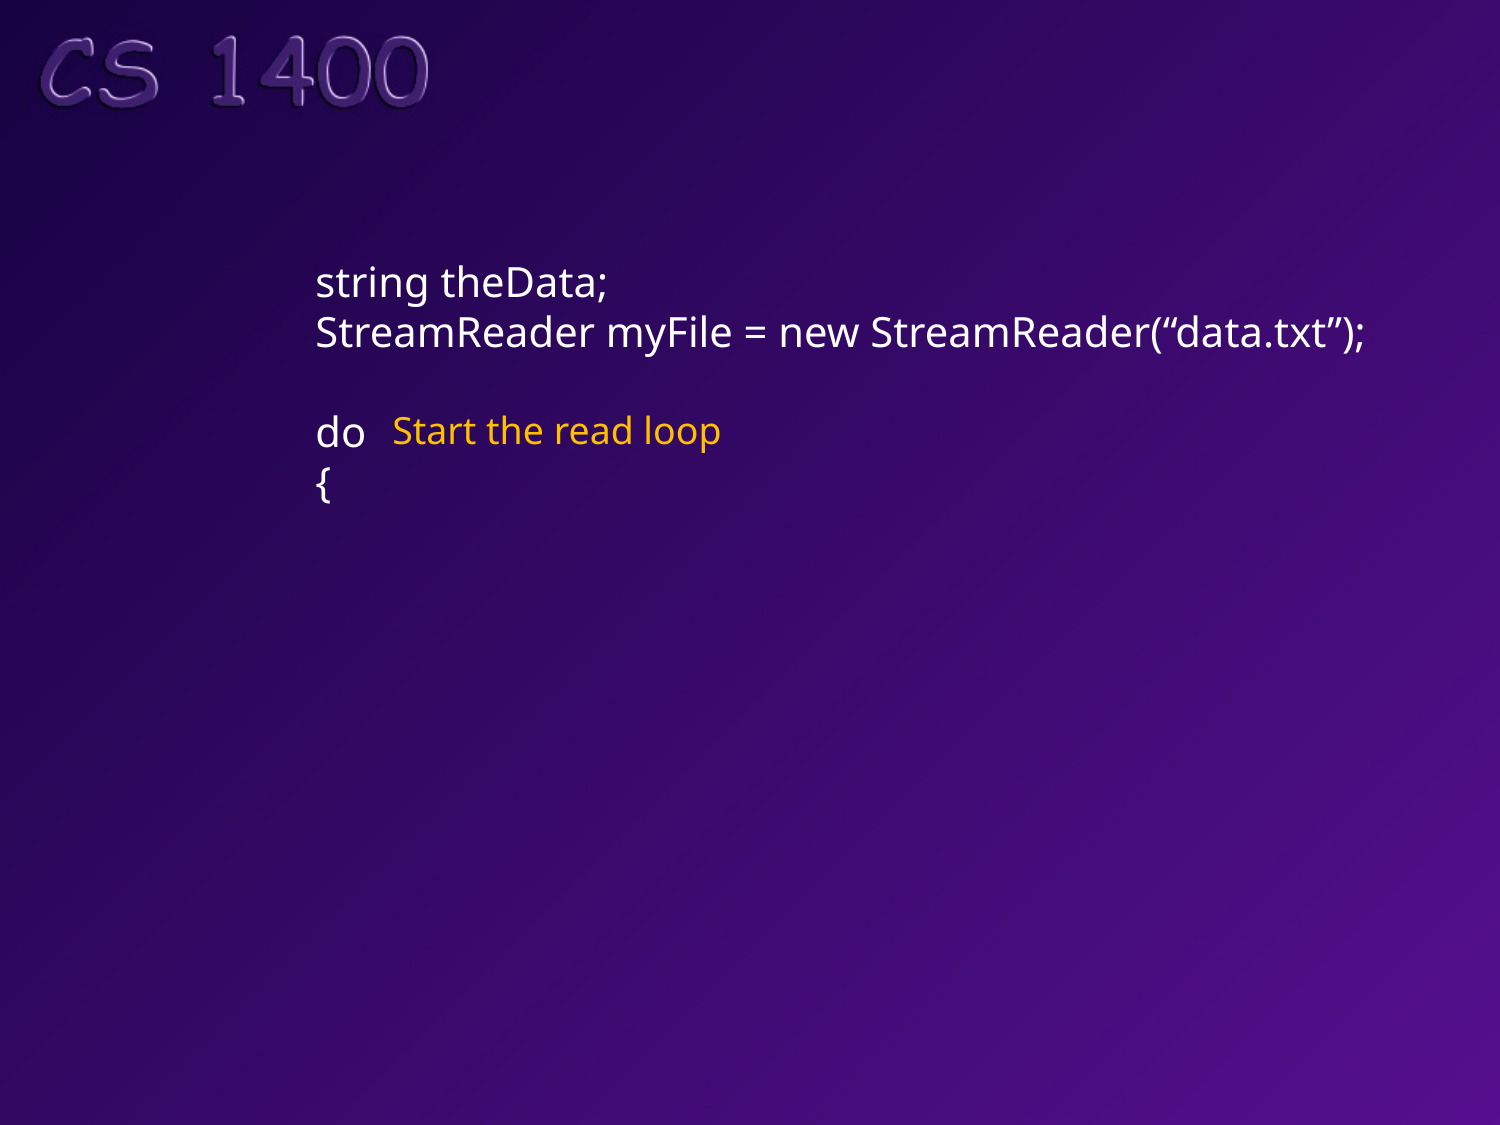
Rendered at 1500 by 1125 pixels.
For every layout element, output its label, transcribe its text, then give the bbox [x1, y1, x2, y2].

text_box Start the read loop [377, 399, 738, 460]
text_box string theData; StreamReader myFile = new StreamReader(“data.txt”); do { [300, 248, 1382, 513]
picture [0, 0, 1500, 1125]
